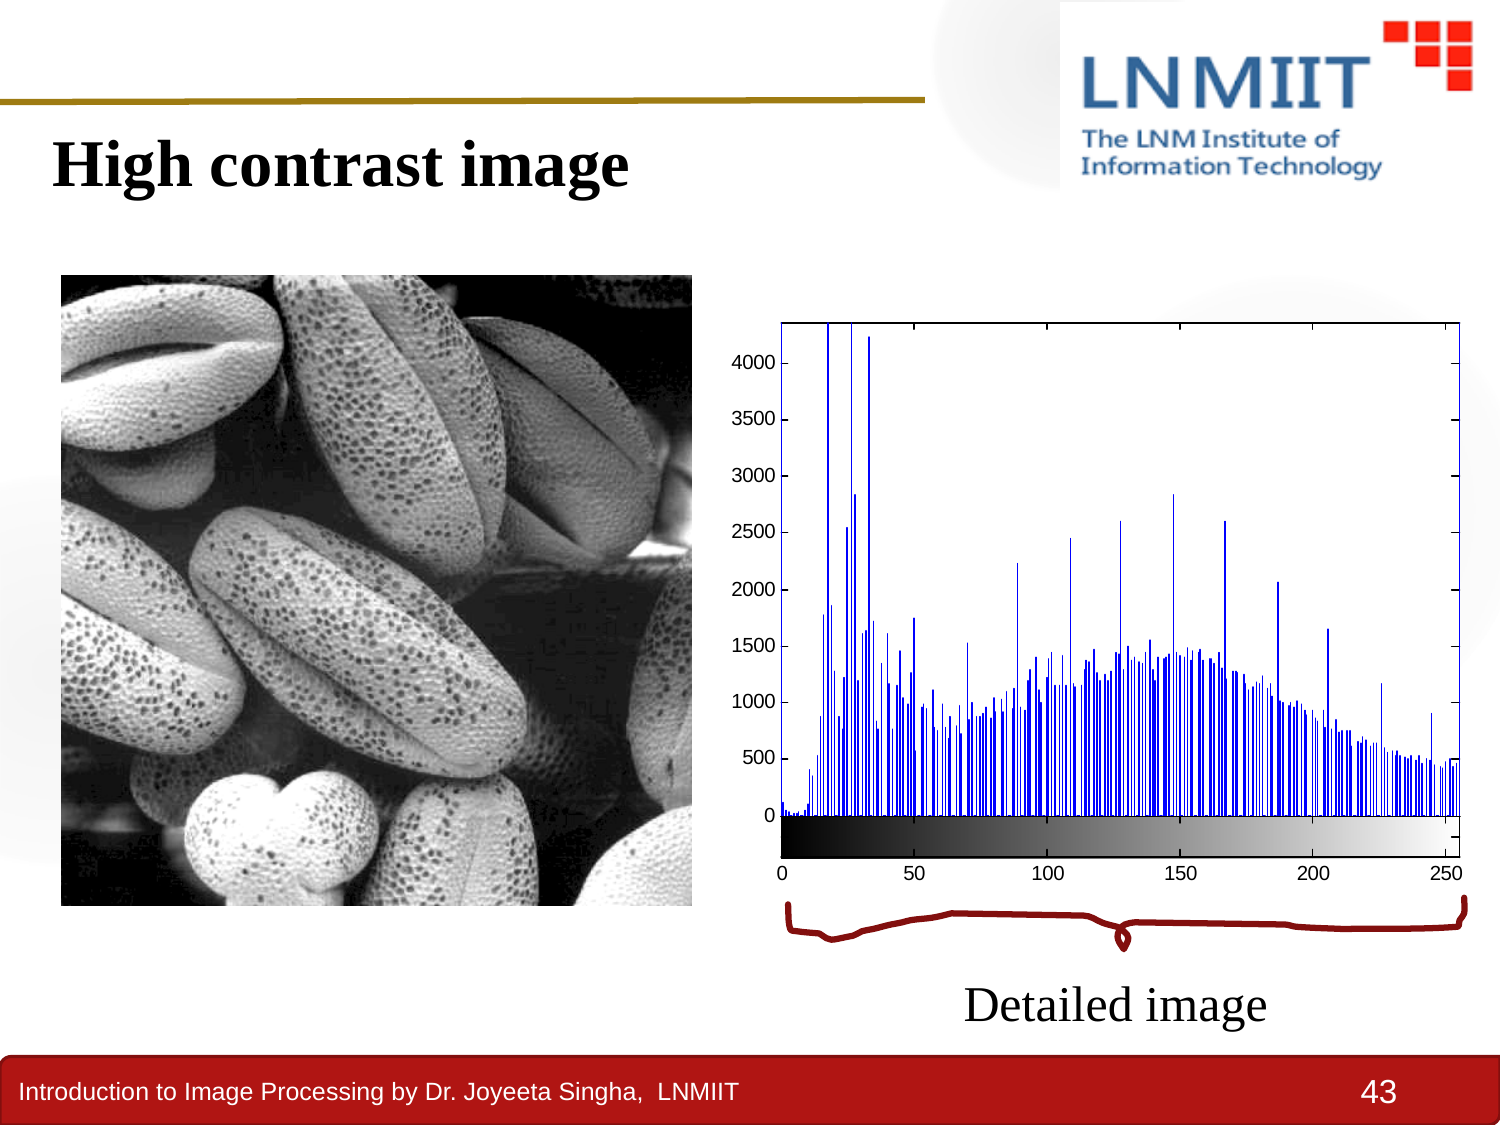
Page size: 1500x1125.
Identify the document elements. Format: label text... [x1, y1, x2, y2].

picture [1060, 2, 1498, 198]
text_box [1116, 939, 1130, 951]
text_box High contrast image [37, 112, 788, 208]
picture [0, 237, 1500, 976]
text_box Detailed image [948, 964, 1399, 1040]
